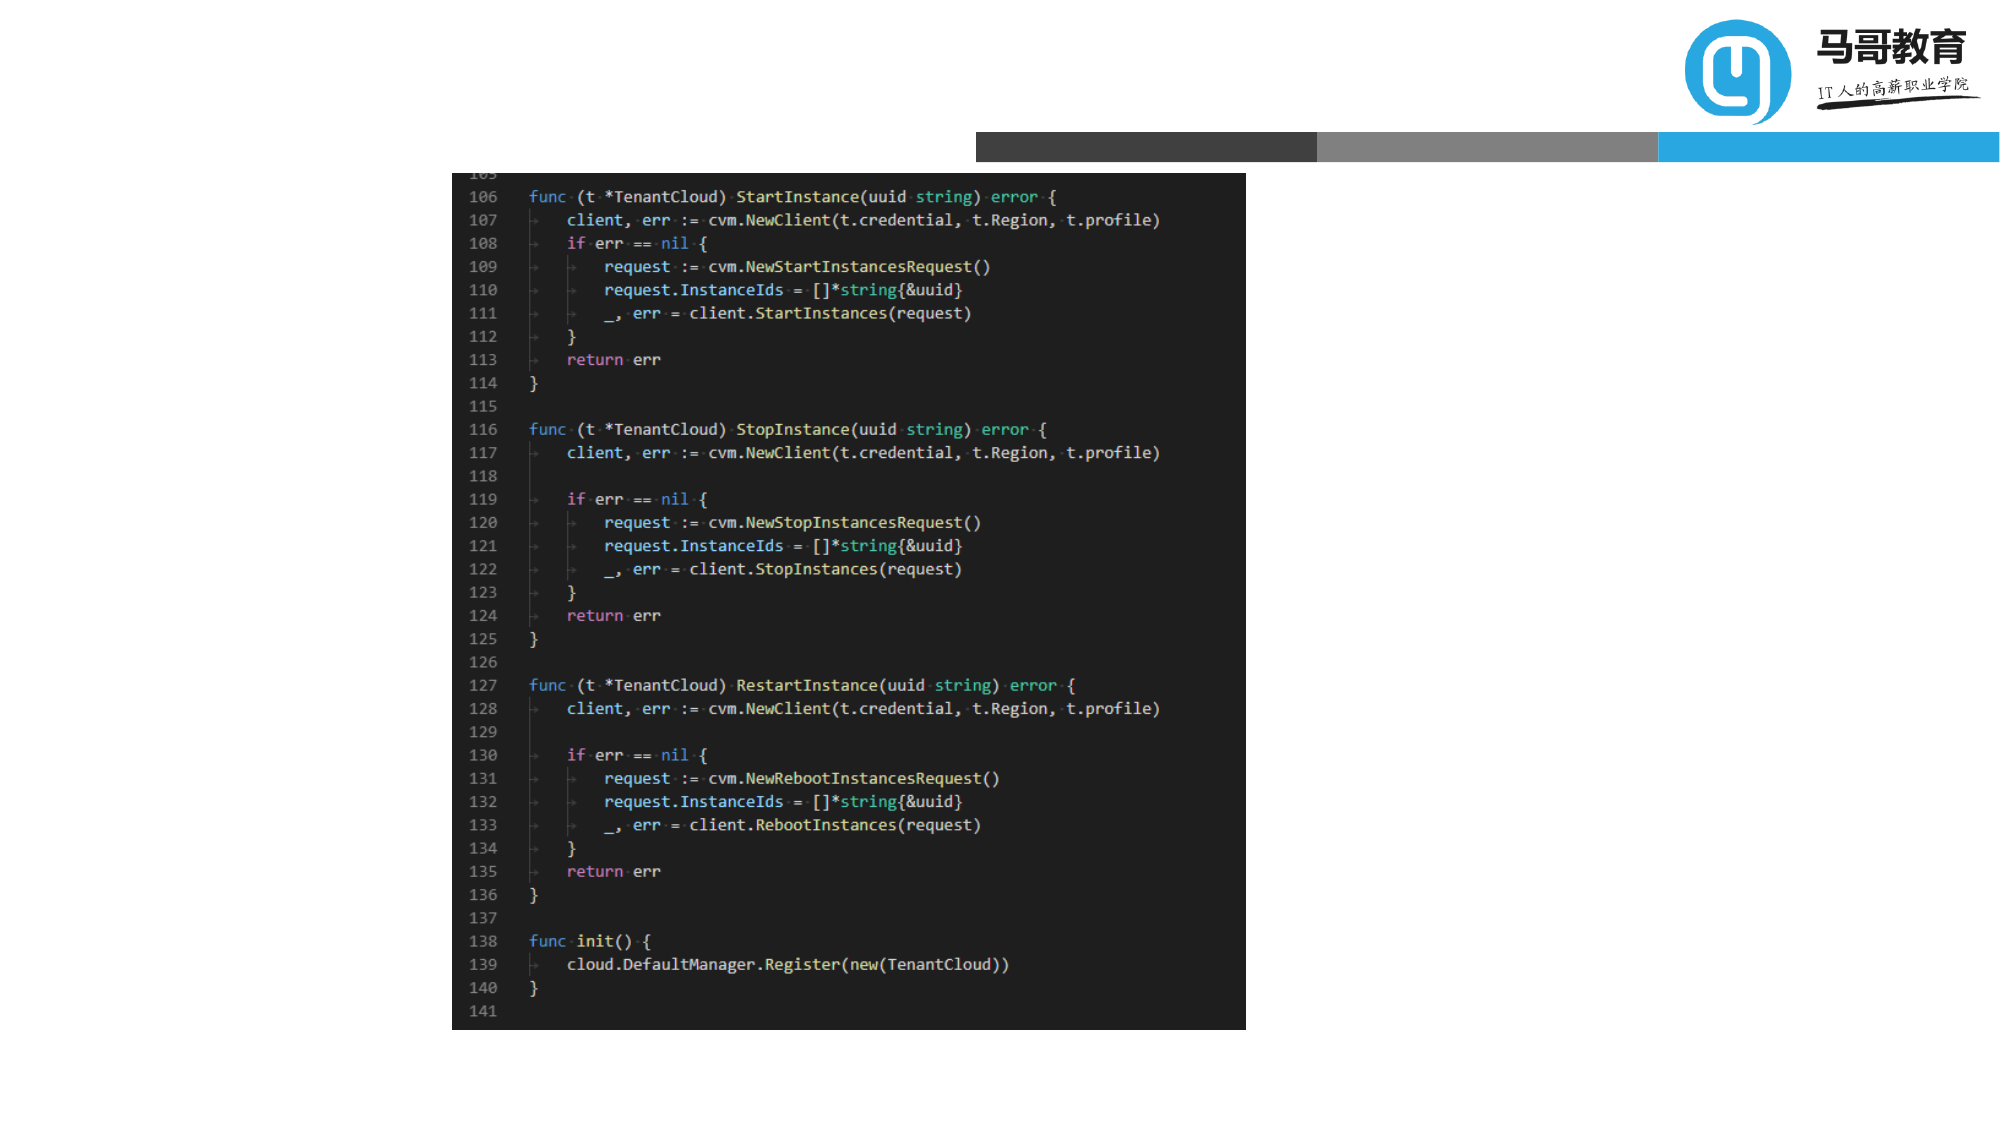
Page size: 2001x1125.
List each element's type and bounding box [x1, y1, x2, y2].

picture [1671, 0, 2001, 206]
picture [452, 172, 1246, 1030]
